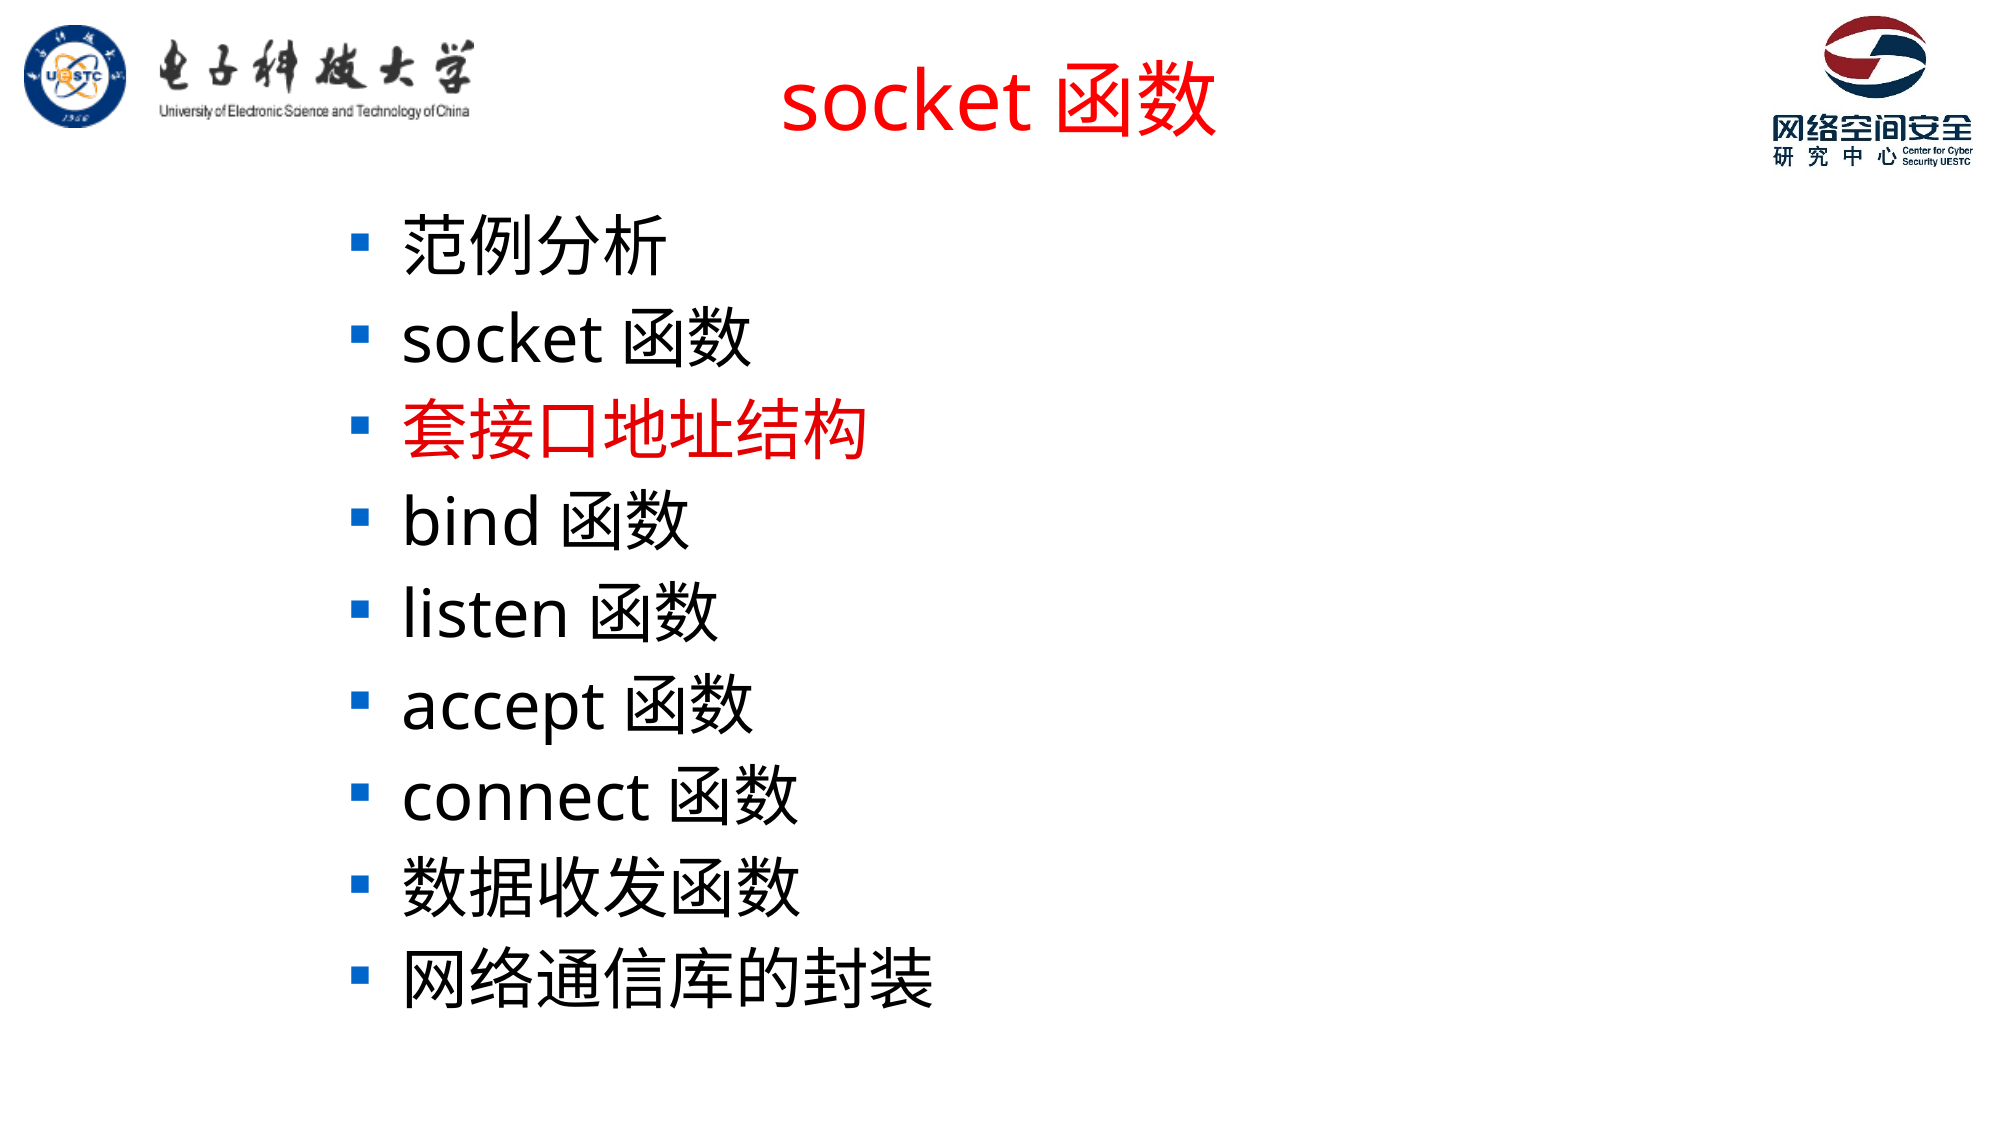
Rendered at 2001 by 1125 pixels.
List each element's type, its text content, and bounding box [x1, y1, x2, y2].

text_box 范例分析 socket函数 套接口地址结构 bind函数 listen函数 accept函数 connect函数 数据收发函数 网络通信库的封装 [331, 206, 1669, 993]
title socket函数 [0, 0, 2000, 207]
